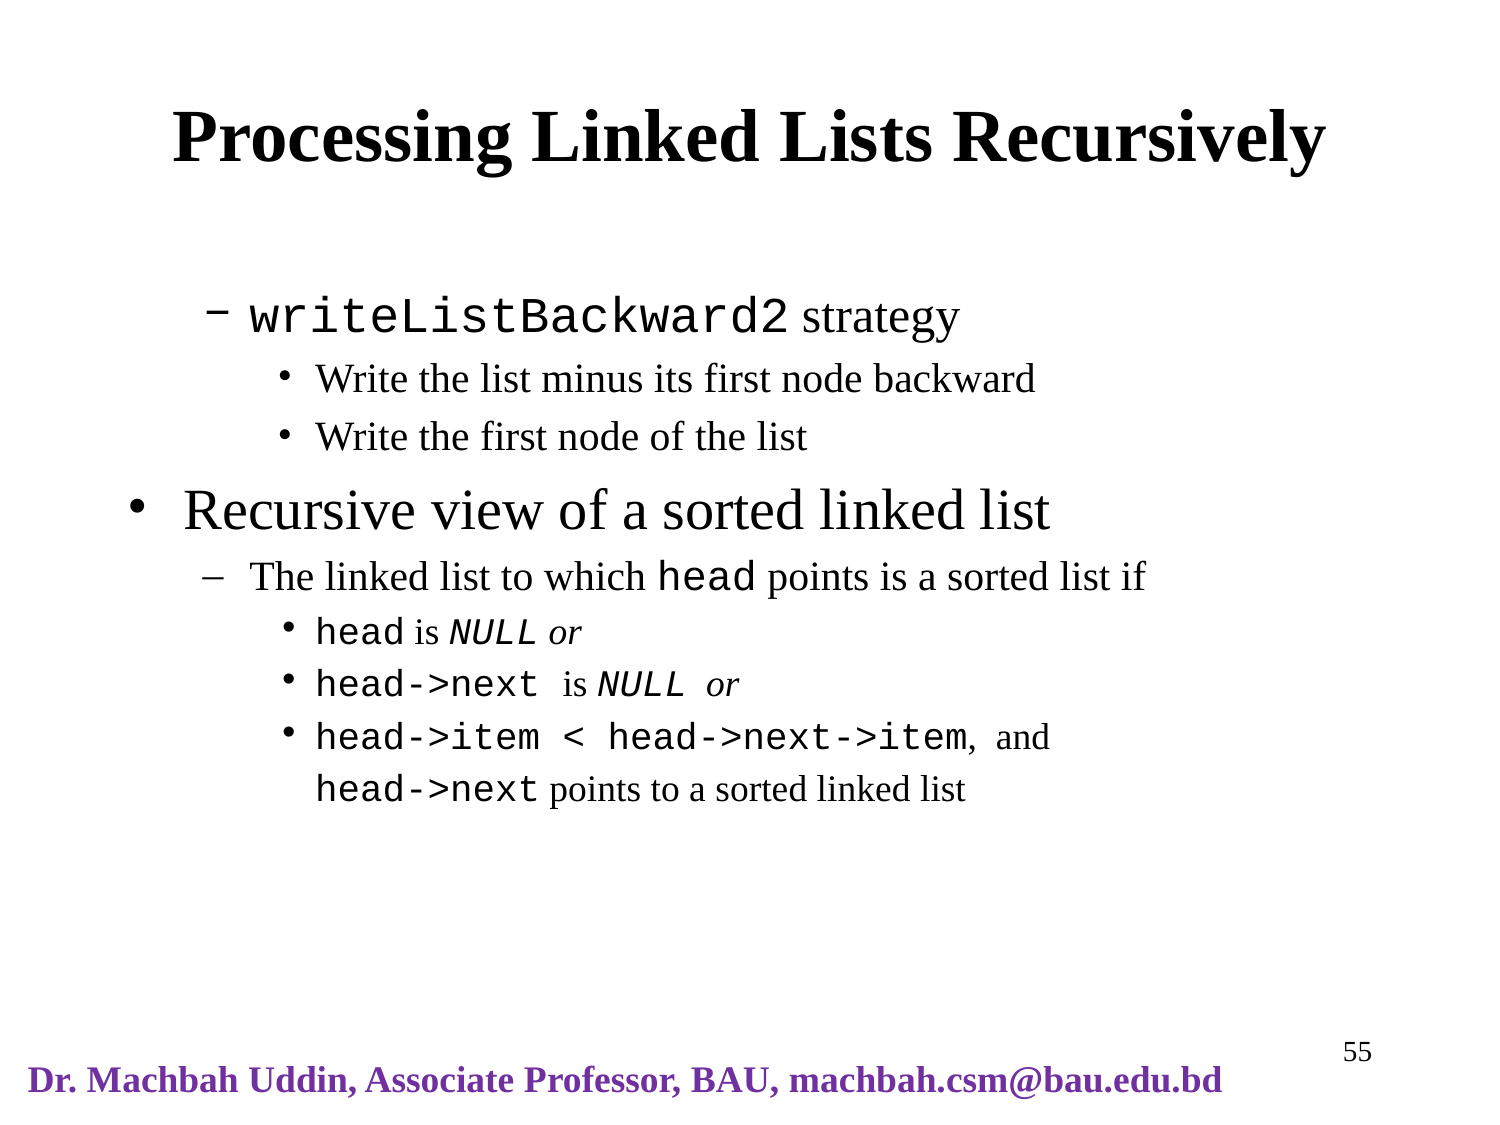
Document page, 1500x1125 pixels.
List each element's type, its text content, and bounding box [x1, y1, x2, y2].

title Processing Linked Lists Recursively [112, 75, 1388, 188]
list writeListBackward2 strategy Write the list minus its first node backward Write the first node of the list Recursive view of a sorted linked list The linked list to which head points is a sorted list if head is NULL or head->next is NULL or head->item < head->next->item, and head->next points to a sorted linked list [112, 275, 1388, 1000]
text_box ‹#› [1074, 1024, 1388, 1100]
